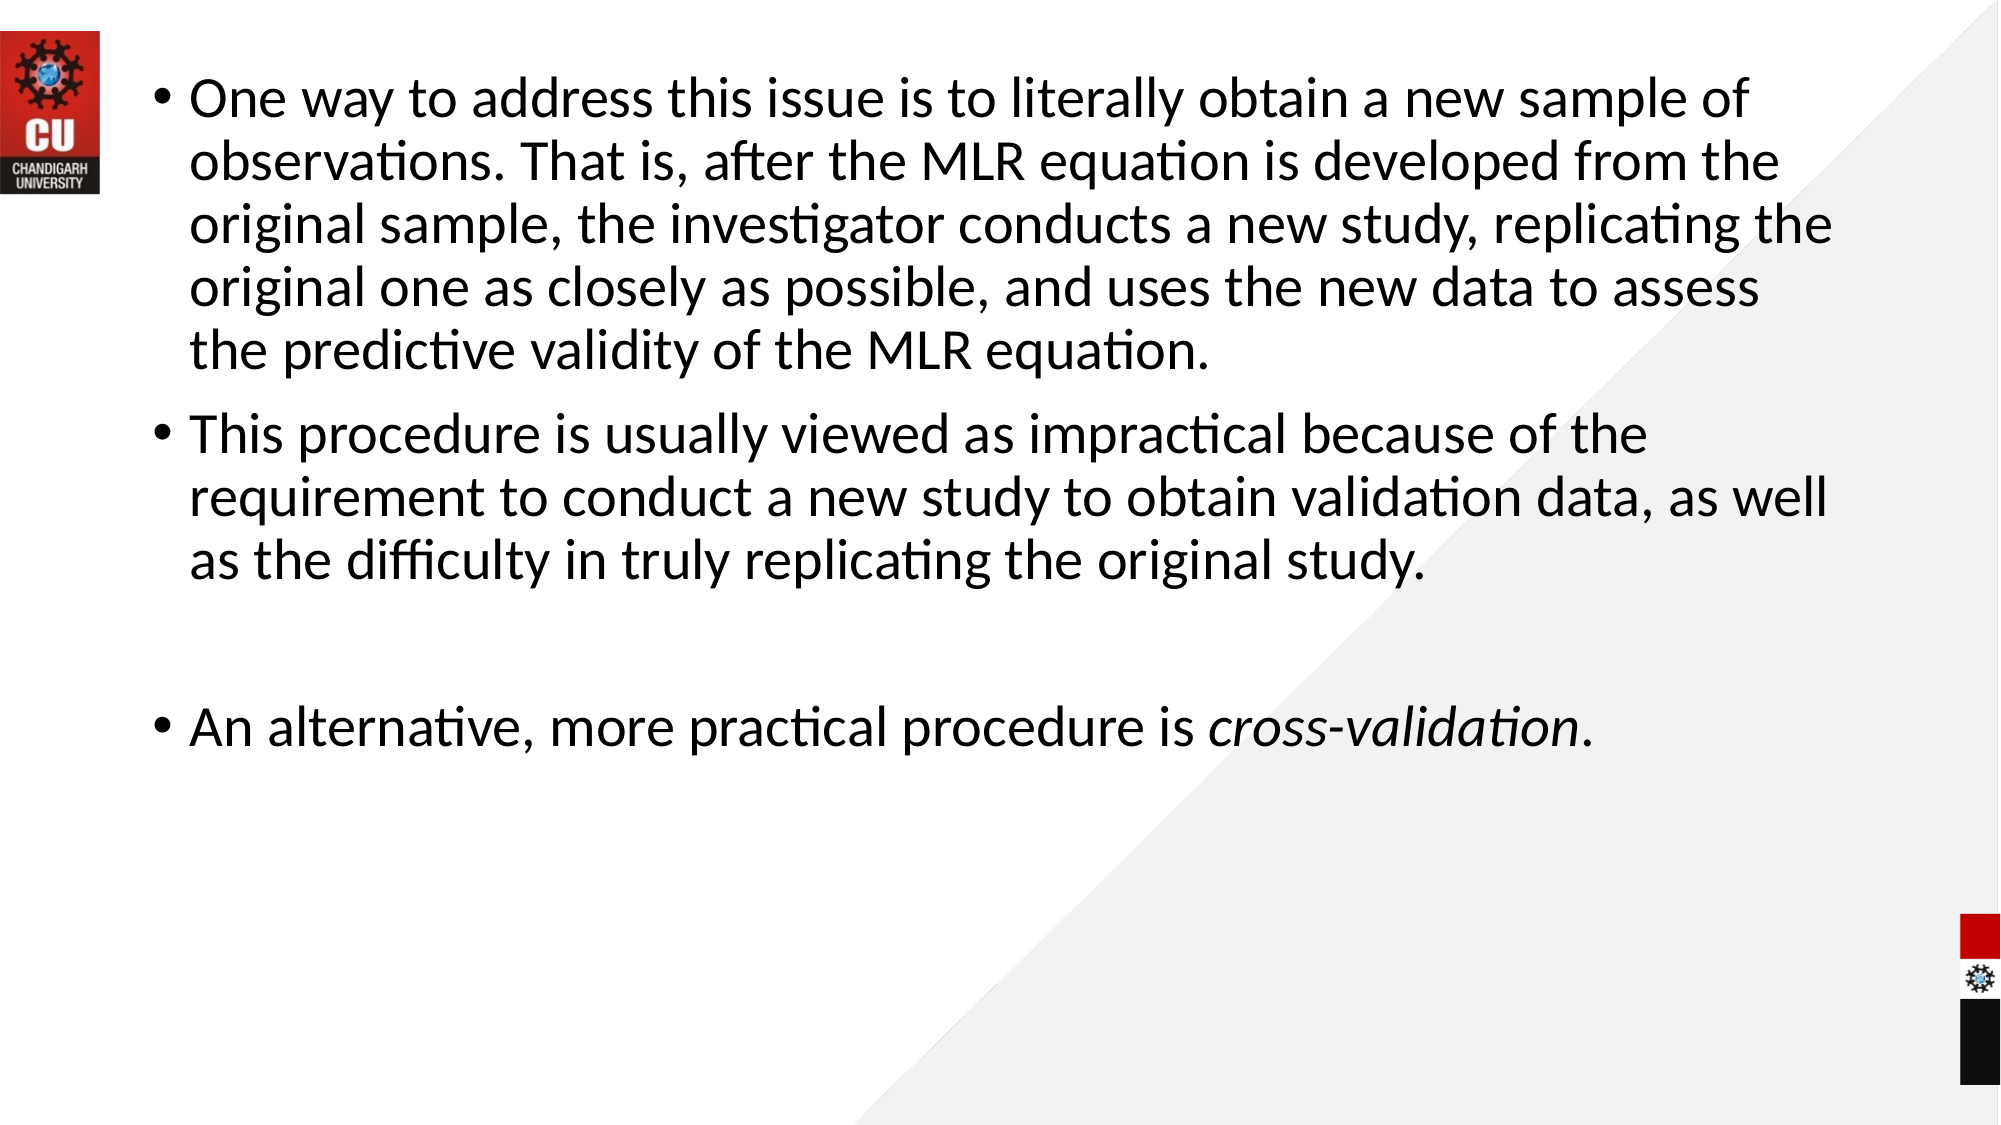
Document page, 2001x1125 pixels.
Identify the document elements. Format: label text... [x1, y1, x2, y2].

picture [0, 0, 2001, 1125]
list One way to address this issue is to literally obtain a new sample of observations. That is, after the MLR equation is developed from the original sample, the investigator conducts a new study, replicating the original one as closely as possible, and uses the new data to assess the predictive validity of the MLR equation. This procedure is usually viewed as impractical because of the requirement to conduct a new study to obtain validation data, as well as the difficulty in truly replicating the original study. An alternative, more practical procedure is cross-validation. [137, 59, 1863, 1014]
